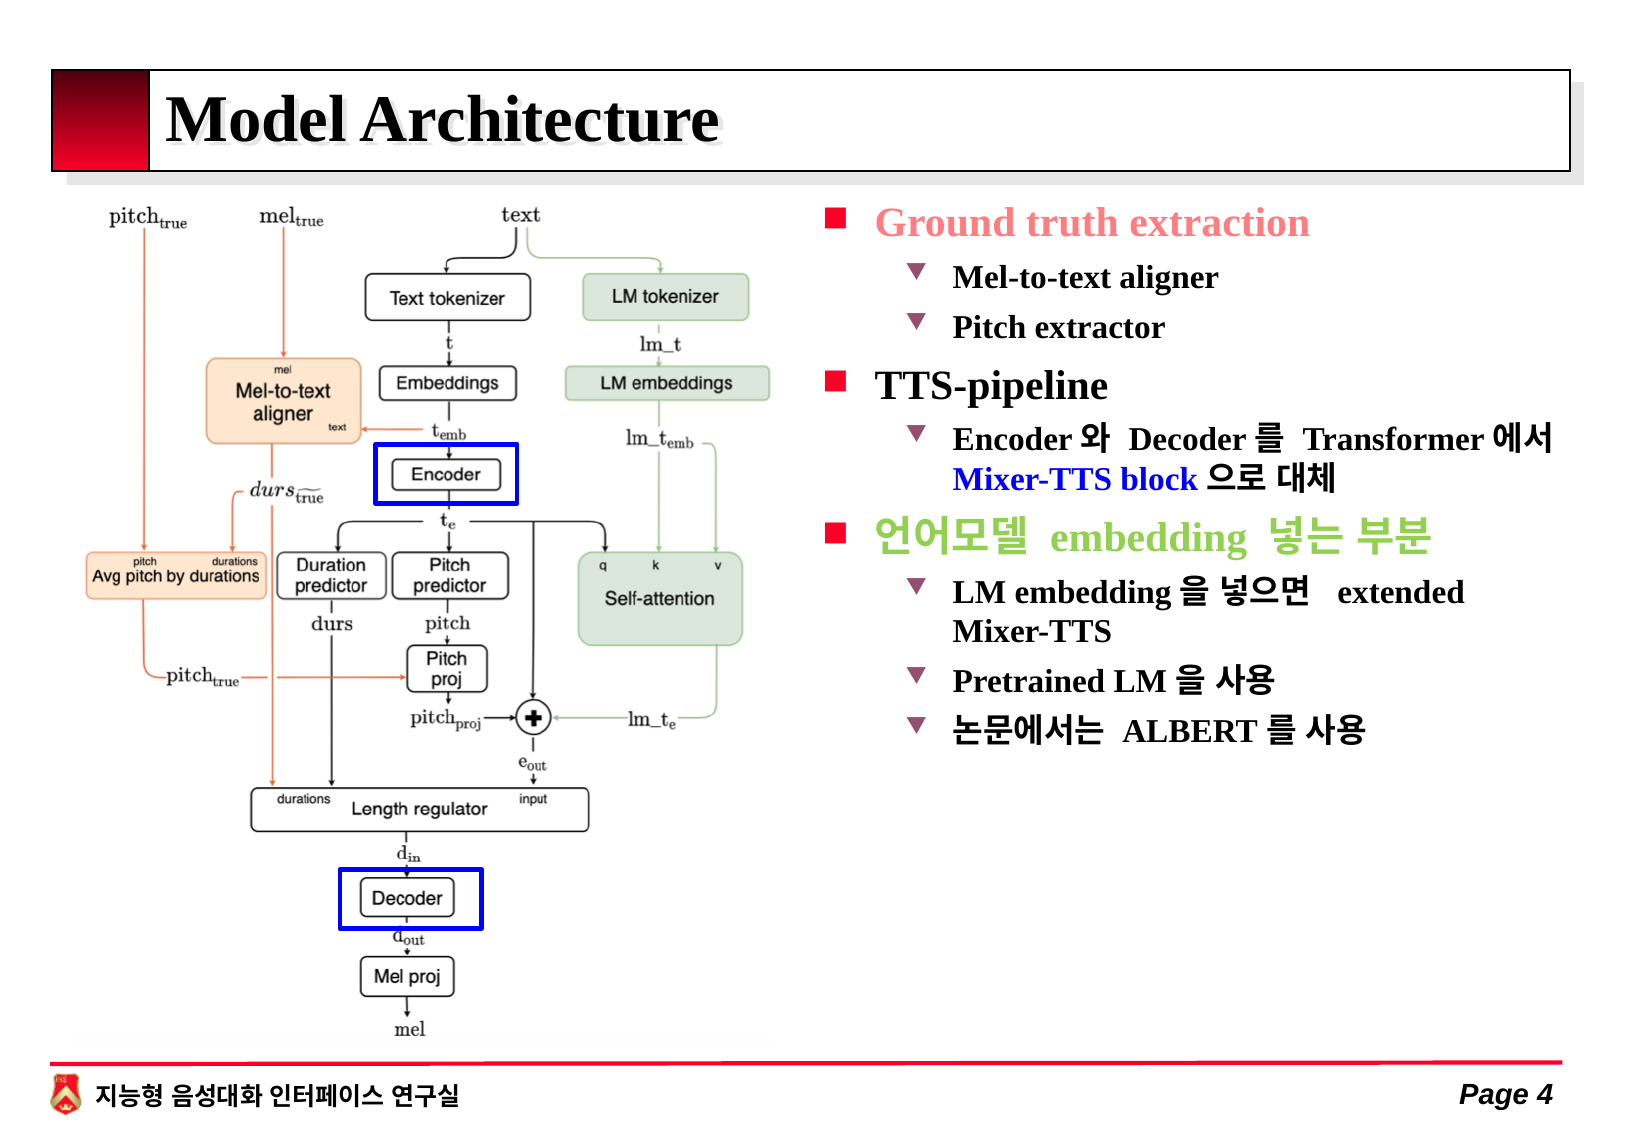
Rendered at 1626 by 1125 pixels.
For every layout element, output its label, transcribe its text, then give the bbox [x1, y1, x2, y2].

title Model Architecture [149, 65, 1576, 179]
slide_number Page 4 [1393, 1070, 1569, 1121]
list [70, 187, 775, 1051]
list Ground truth extraction Mel-to-text aligner Pitch extractor TTS-pipeline Encoder와 Decoder를 Transformer에서 Mixer-TTS block으로 대체 언어모델 embedding 넣는 부분 LM embedding을 넣으면 extended Mixer-TTS Pretrained LM을 사용 논문에서는 ALBERT를 사용 [812, 187, 1571, 1050]
picture [48, 1068, 86, 1119]
